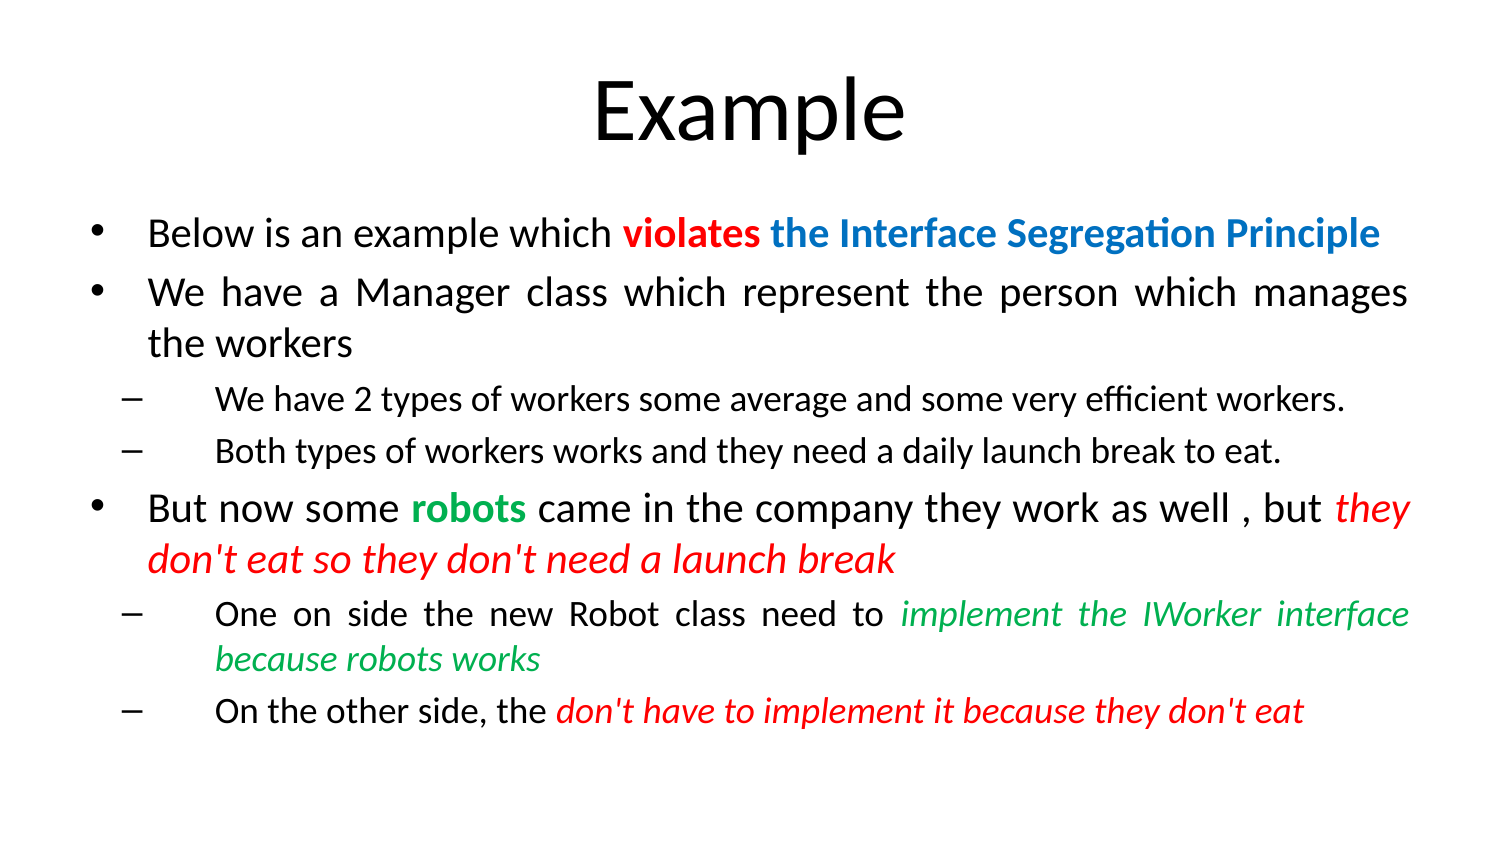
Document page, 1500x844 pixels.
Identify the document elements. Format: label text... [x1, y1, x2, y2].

title Example [75, 33, 1425, 175]
list Below is an example which violates the Interface Segregation Principle We have a Manager class which represent the person which manages the workers We have 2 types of workers some average and some very efficient workers. Both types of workers works and they need a daily launch break to eat. But now some robots came in the company they work as well , but they don't eat so they don't need a launch break One on side the new Robot class need to implement the IWorker interface because robots works On the other side, the don't have to implement it because they don't eat [75, 196, 1425, 809]
